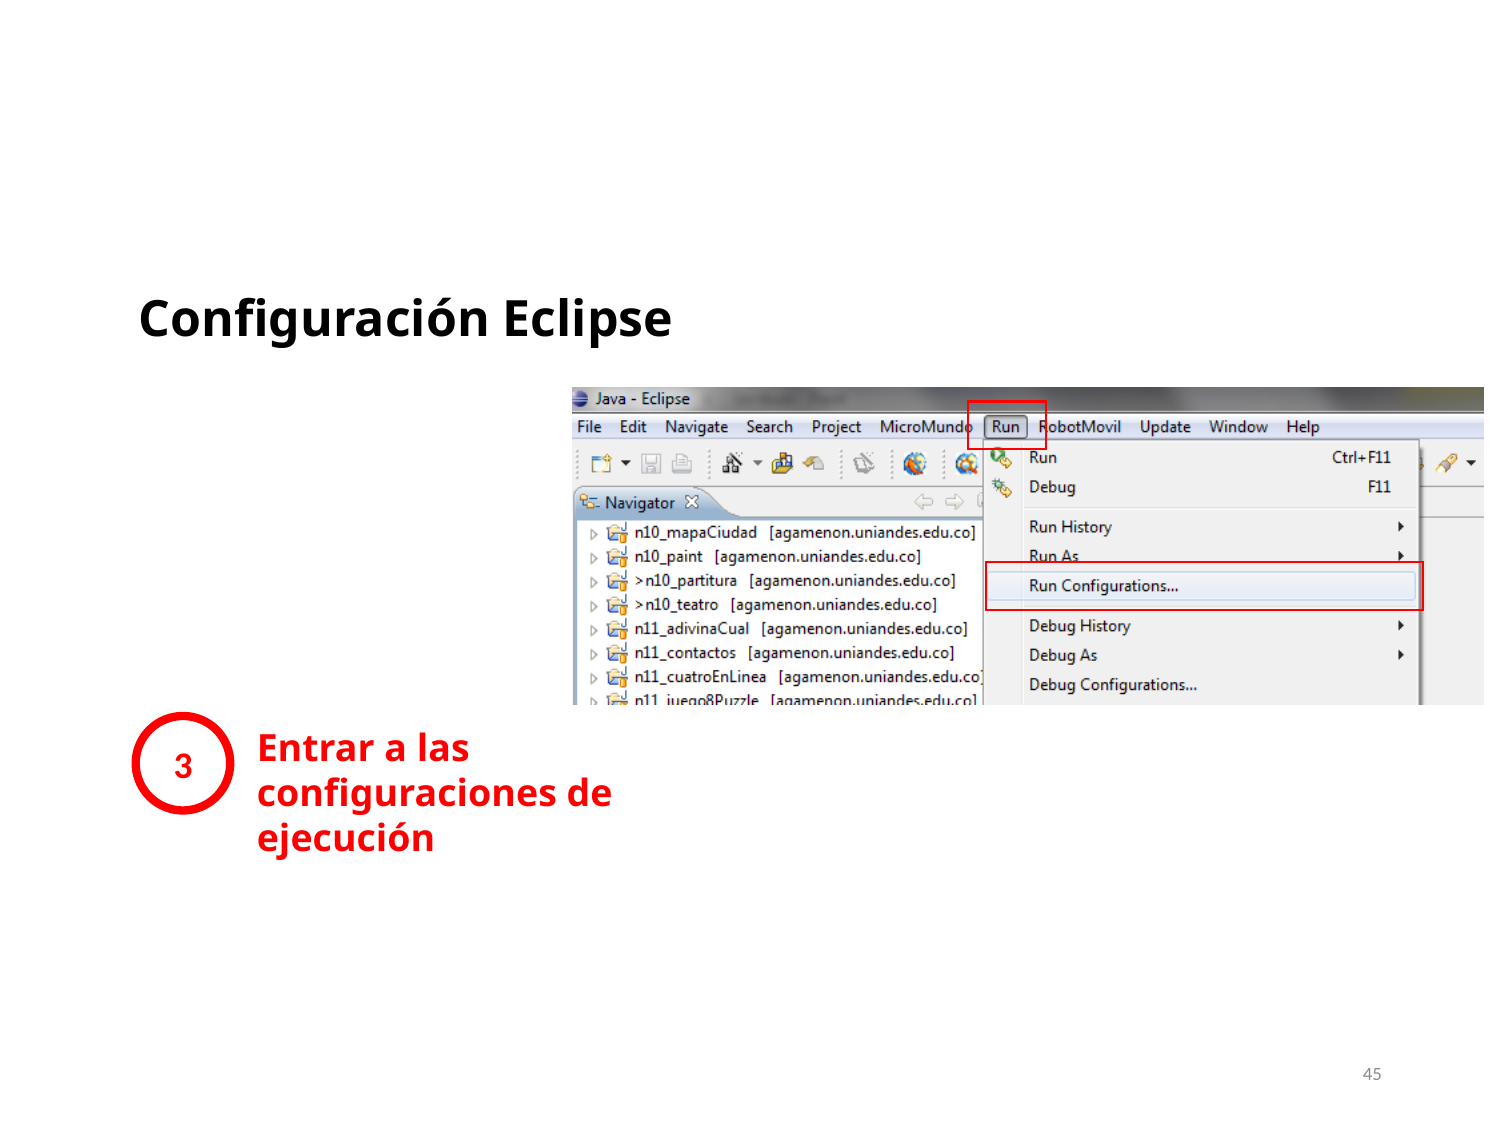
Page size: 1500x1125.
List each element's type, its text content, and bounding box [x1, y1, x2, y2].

text_box Entrar a las configuraciones de ejecución [242, 716, 774, 866]
picture [572, 387, 1484, 705]
text_box Configuración Eclipse [123, 278, 1247, 354]
slide_number 45 [1059, 1042, 1397, 1103]
text_box 3 [134, 714, 232, 812]
